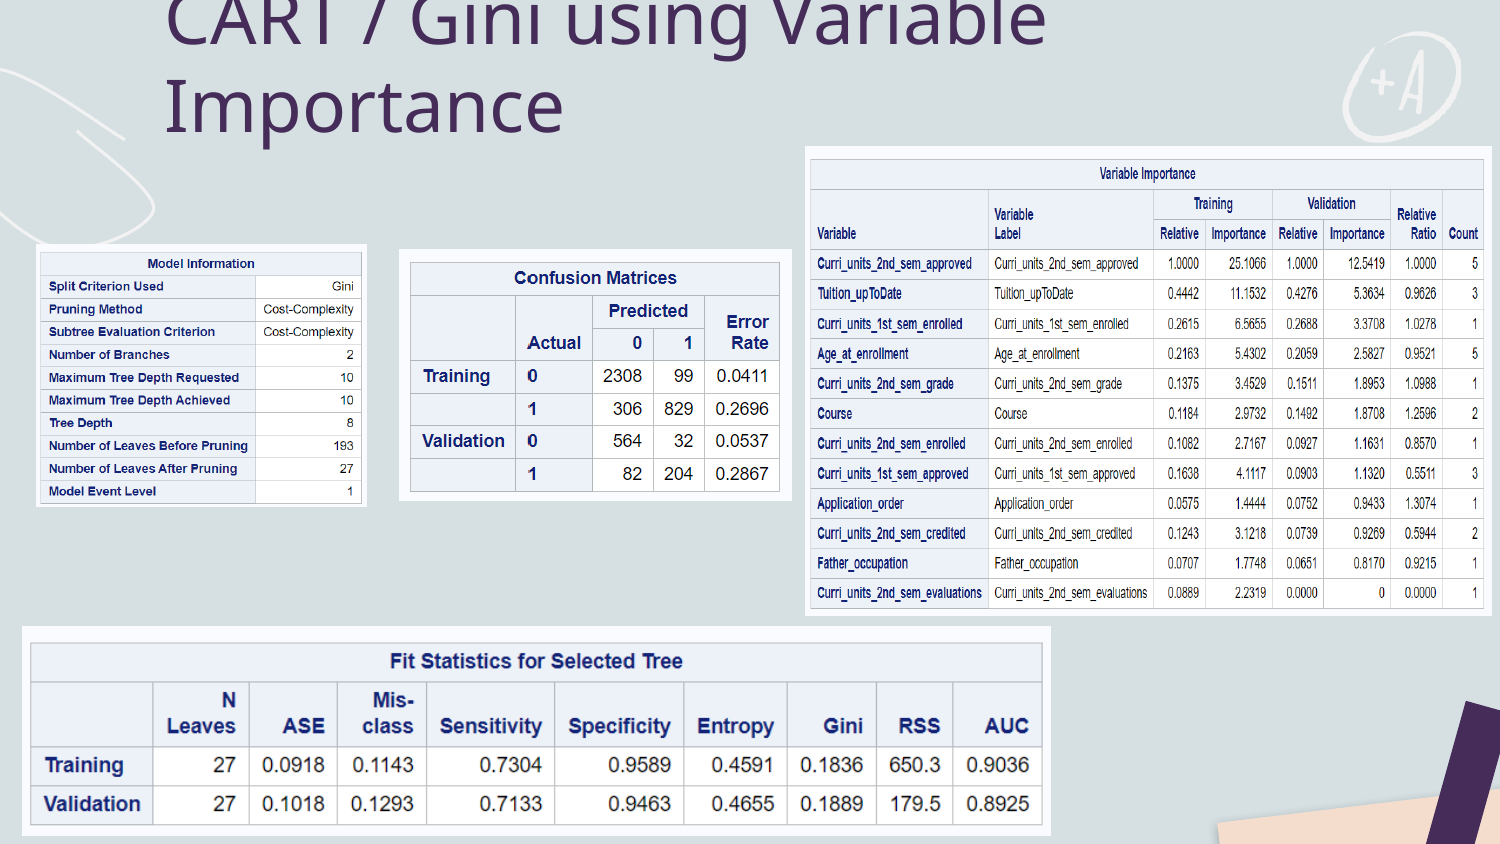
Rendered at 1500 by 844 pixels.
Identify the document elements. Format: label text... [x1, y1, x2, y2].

picture [36, 243, 367, 507]
text_box CART / Gini using Variable Importance [149, 0, 1471, 162]
picture [805, 146, 1492, 617]
picture [398, 249, 792, 502]
picture [22, 626, 1051, 836]
